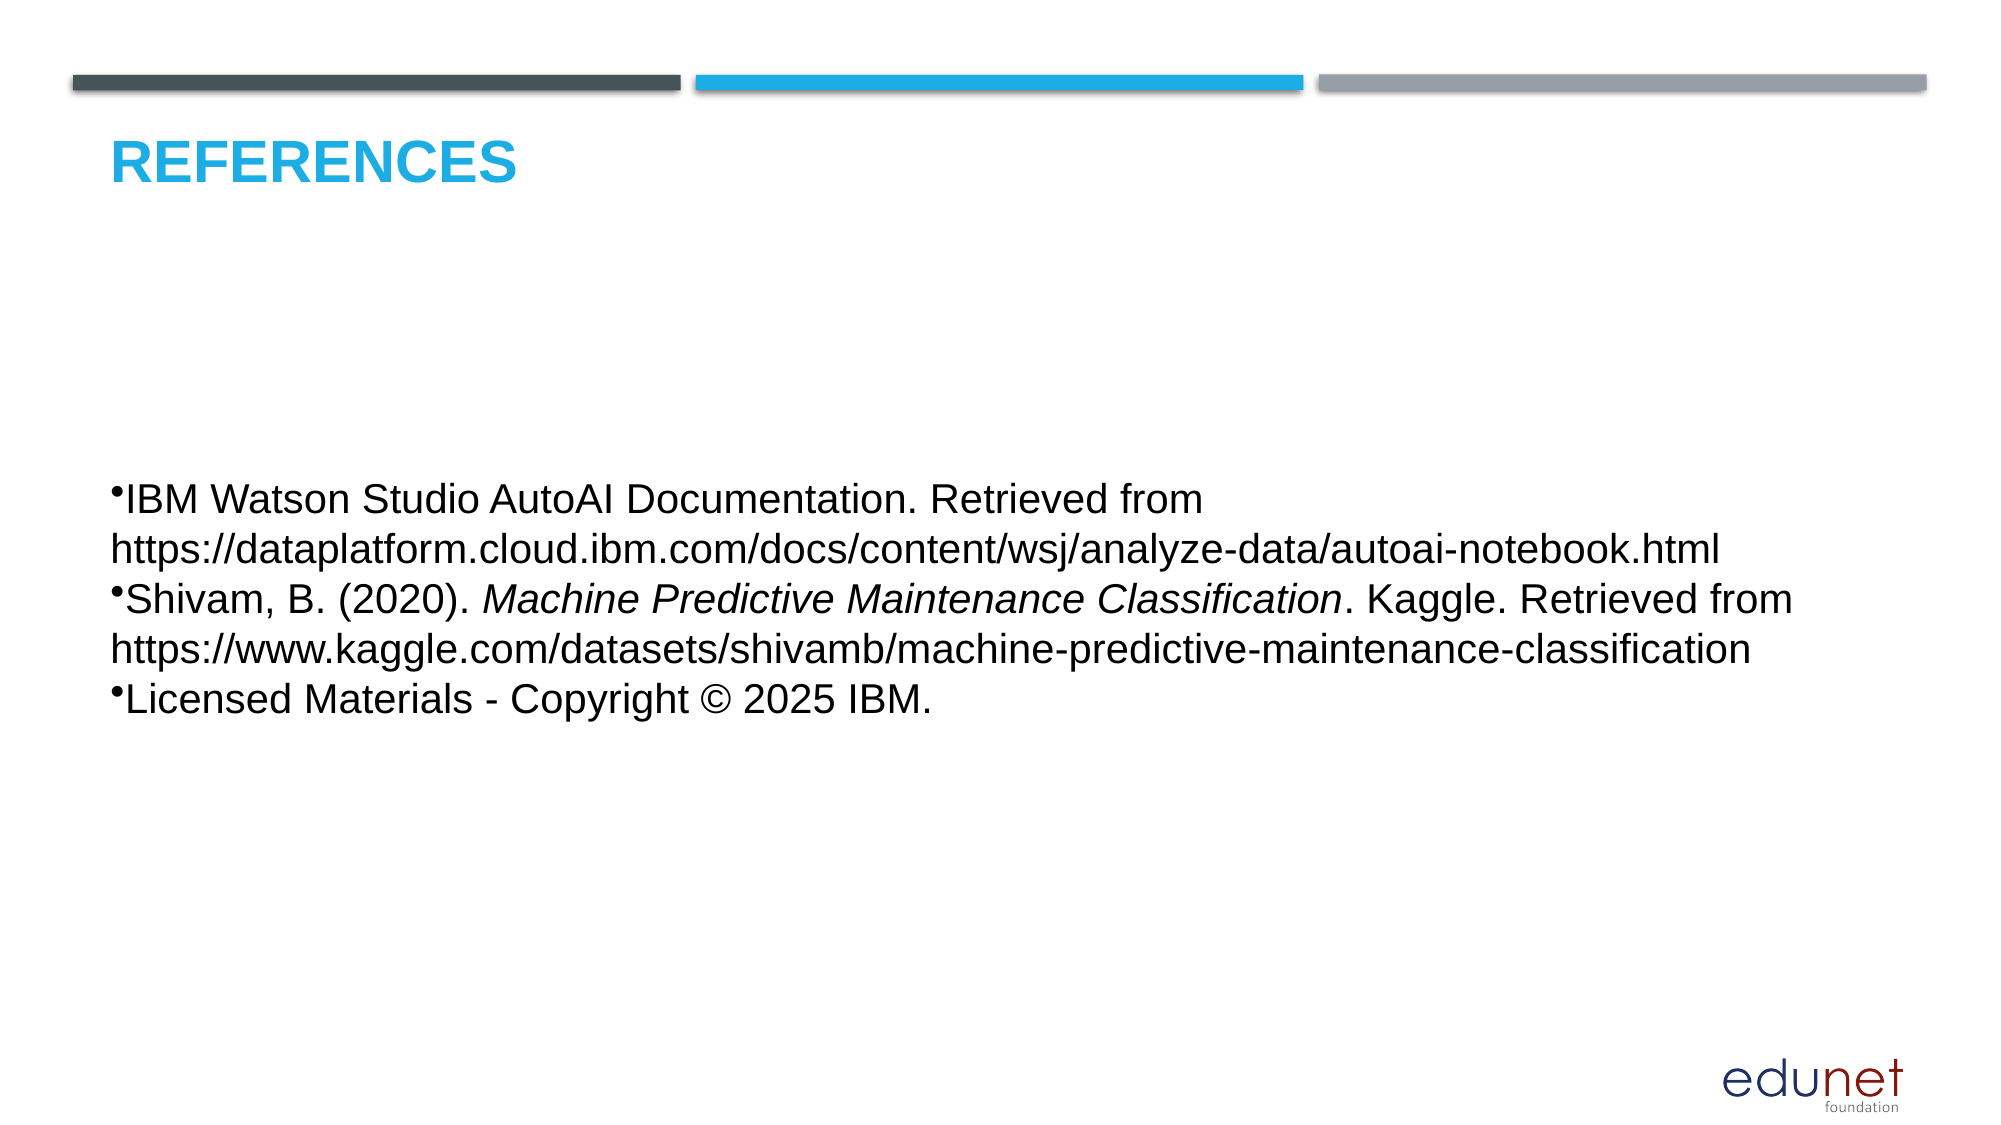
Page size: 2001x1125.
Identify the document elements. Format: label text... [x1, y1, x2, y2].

title References [95, 115, 1905, 203]
picture [1719, 1056, 1905, 1116]
list IBM Watson Studio AutoAI Documentation. Retrieved from https://dataplatform.cloud.ibm.com/docs/content/wsj/analyze-data/autoai-notebook.html Shivam, B. (2020). Machine Predictive Maintenance Classification. Kaggle. Retrieved from https://www.kaggle.com/datasets/shivamb/machine-predictive-maintenance-classification Licensed Materials - Copyright © 2025 IBM. [95, 270, 1833, 924]
